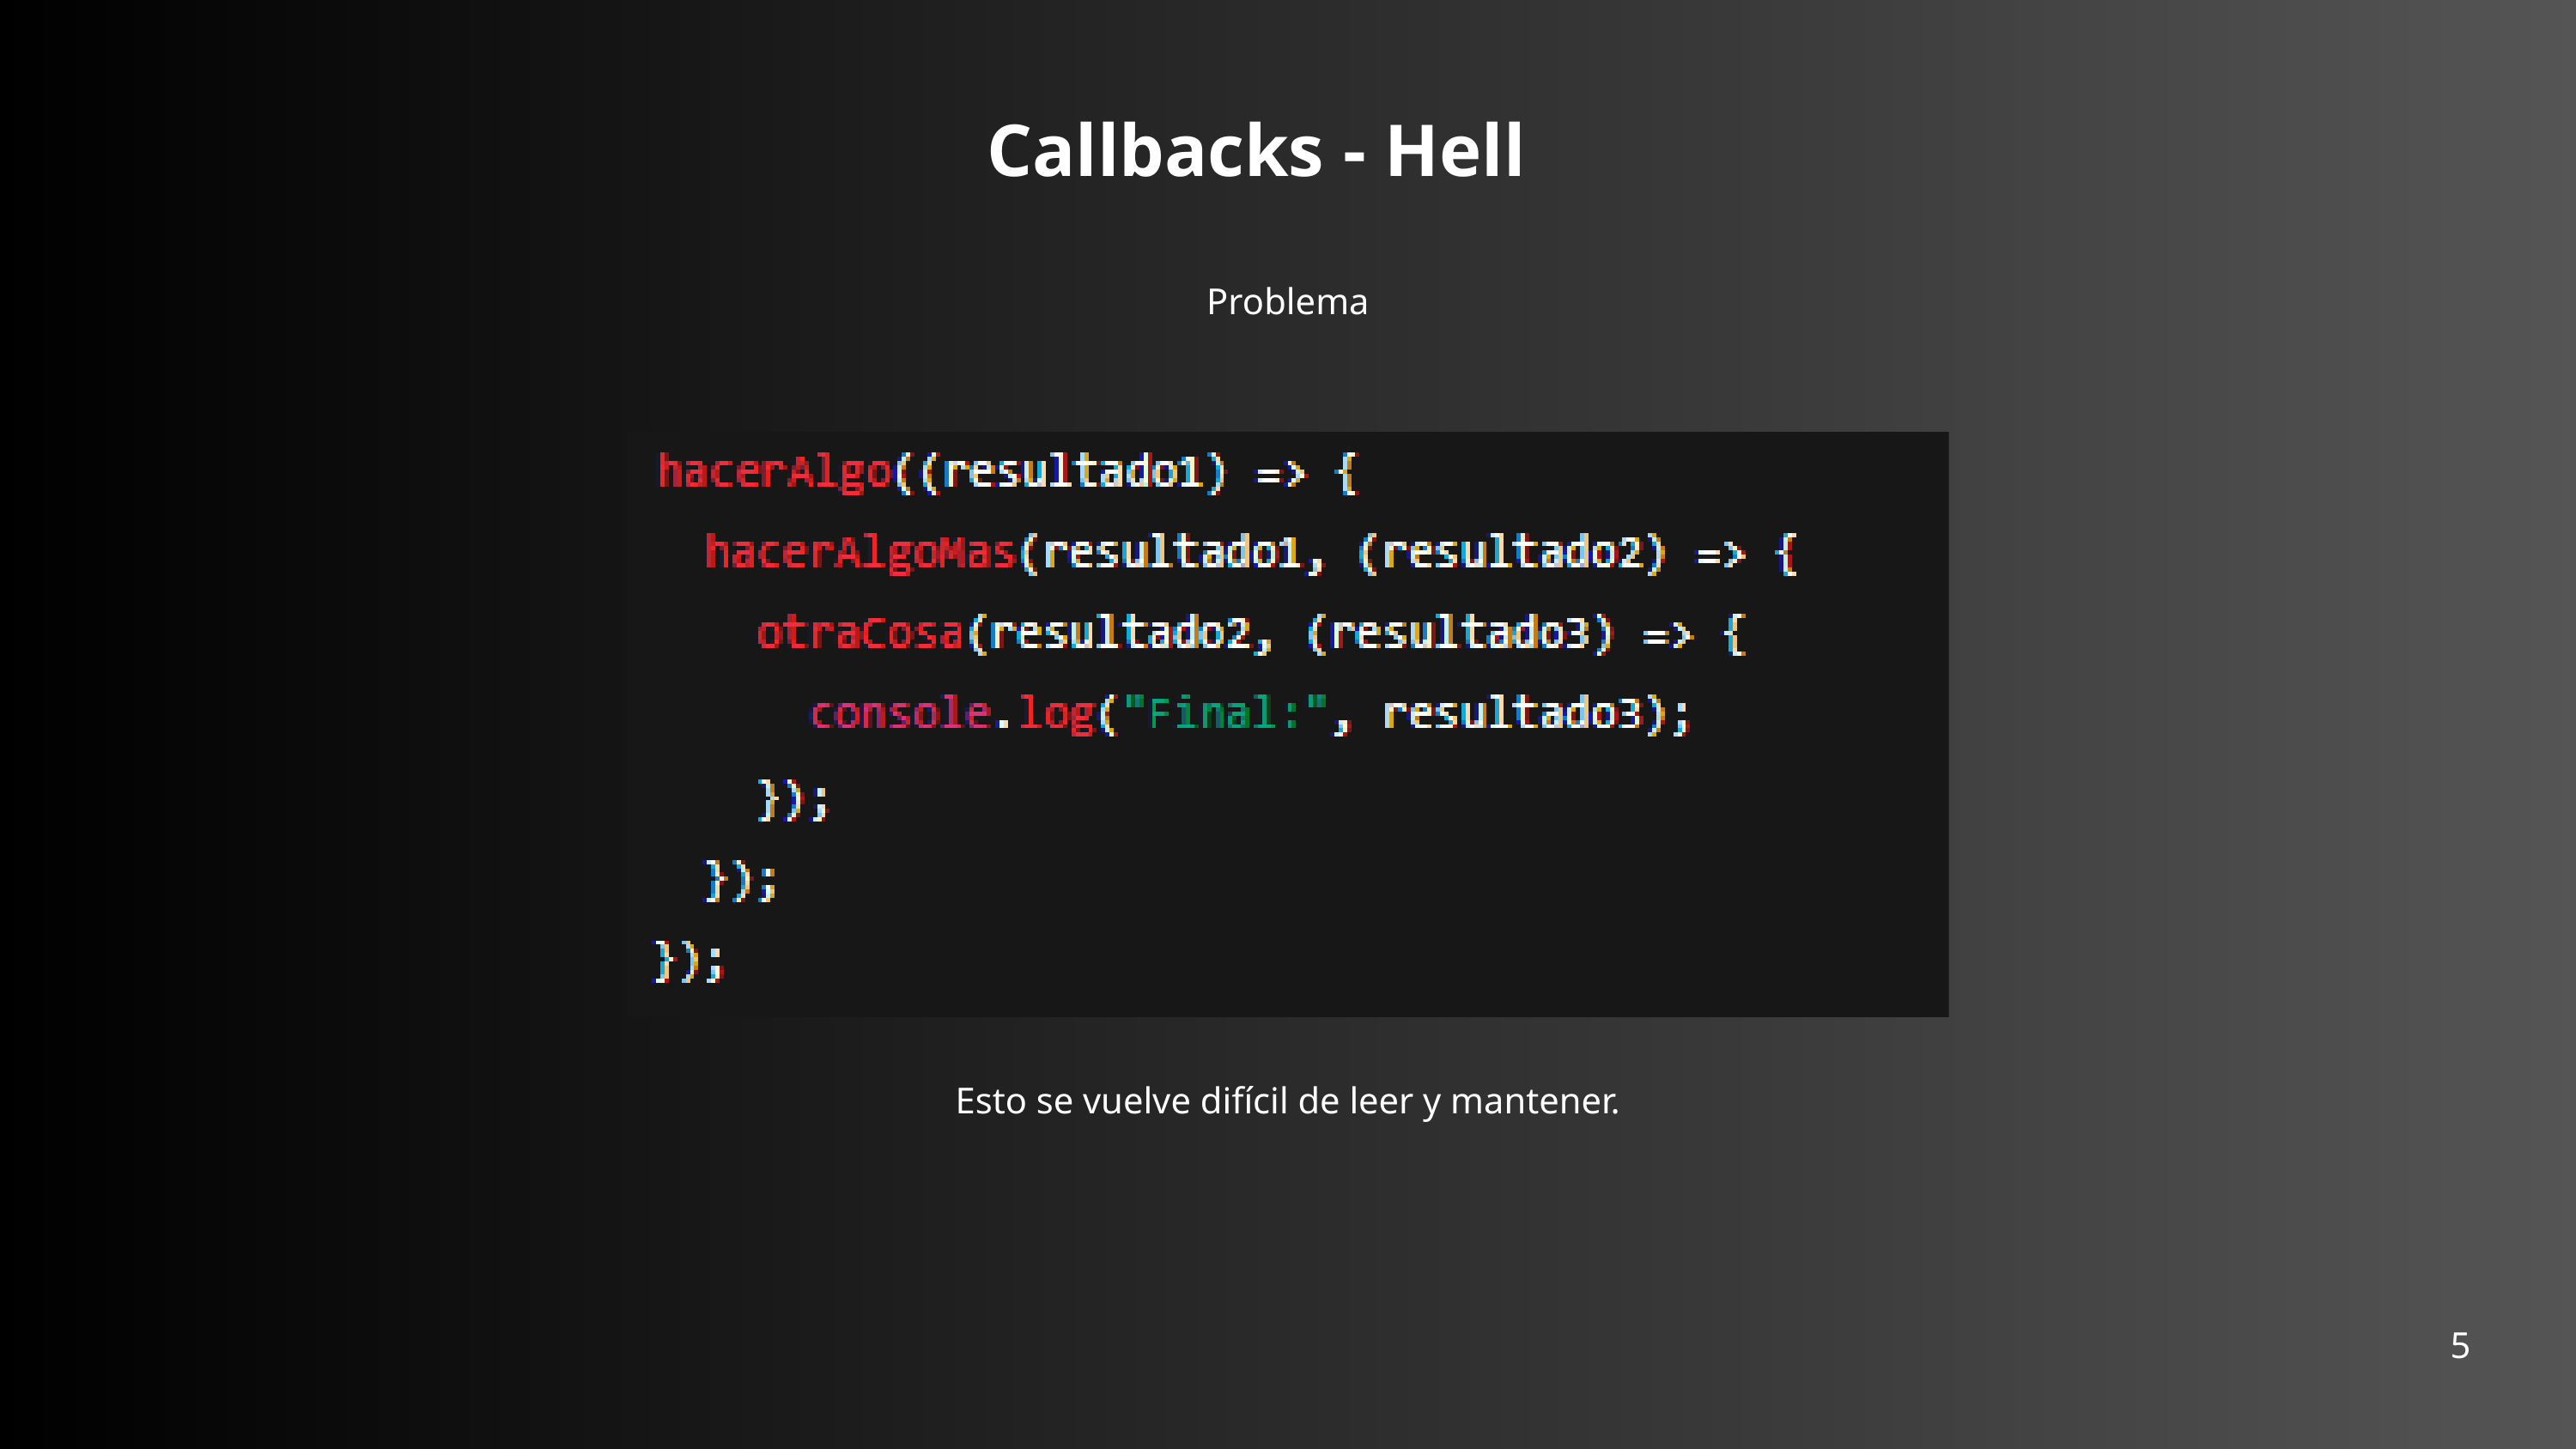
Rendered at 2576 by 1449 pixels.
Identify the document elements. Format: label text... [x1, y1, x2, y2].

text_box [627, 432, 1949, 1017]
text_box Callbacks - Hell [987, 90, 1527, 191]
text_box 5 [2450, 1315, 2471, 1367]
text_box Problema [1202, 271, 1374, 323]
text_box Esto se vuelve difícil de leer y mantener. [955, 1070, 1621, 1121]
